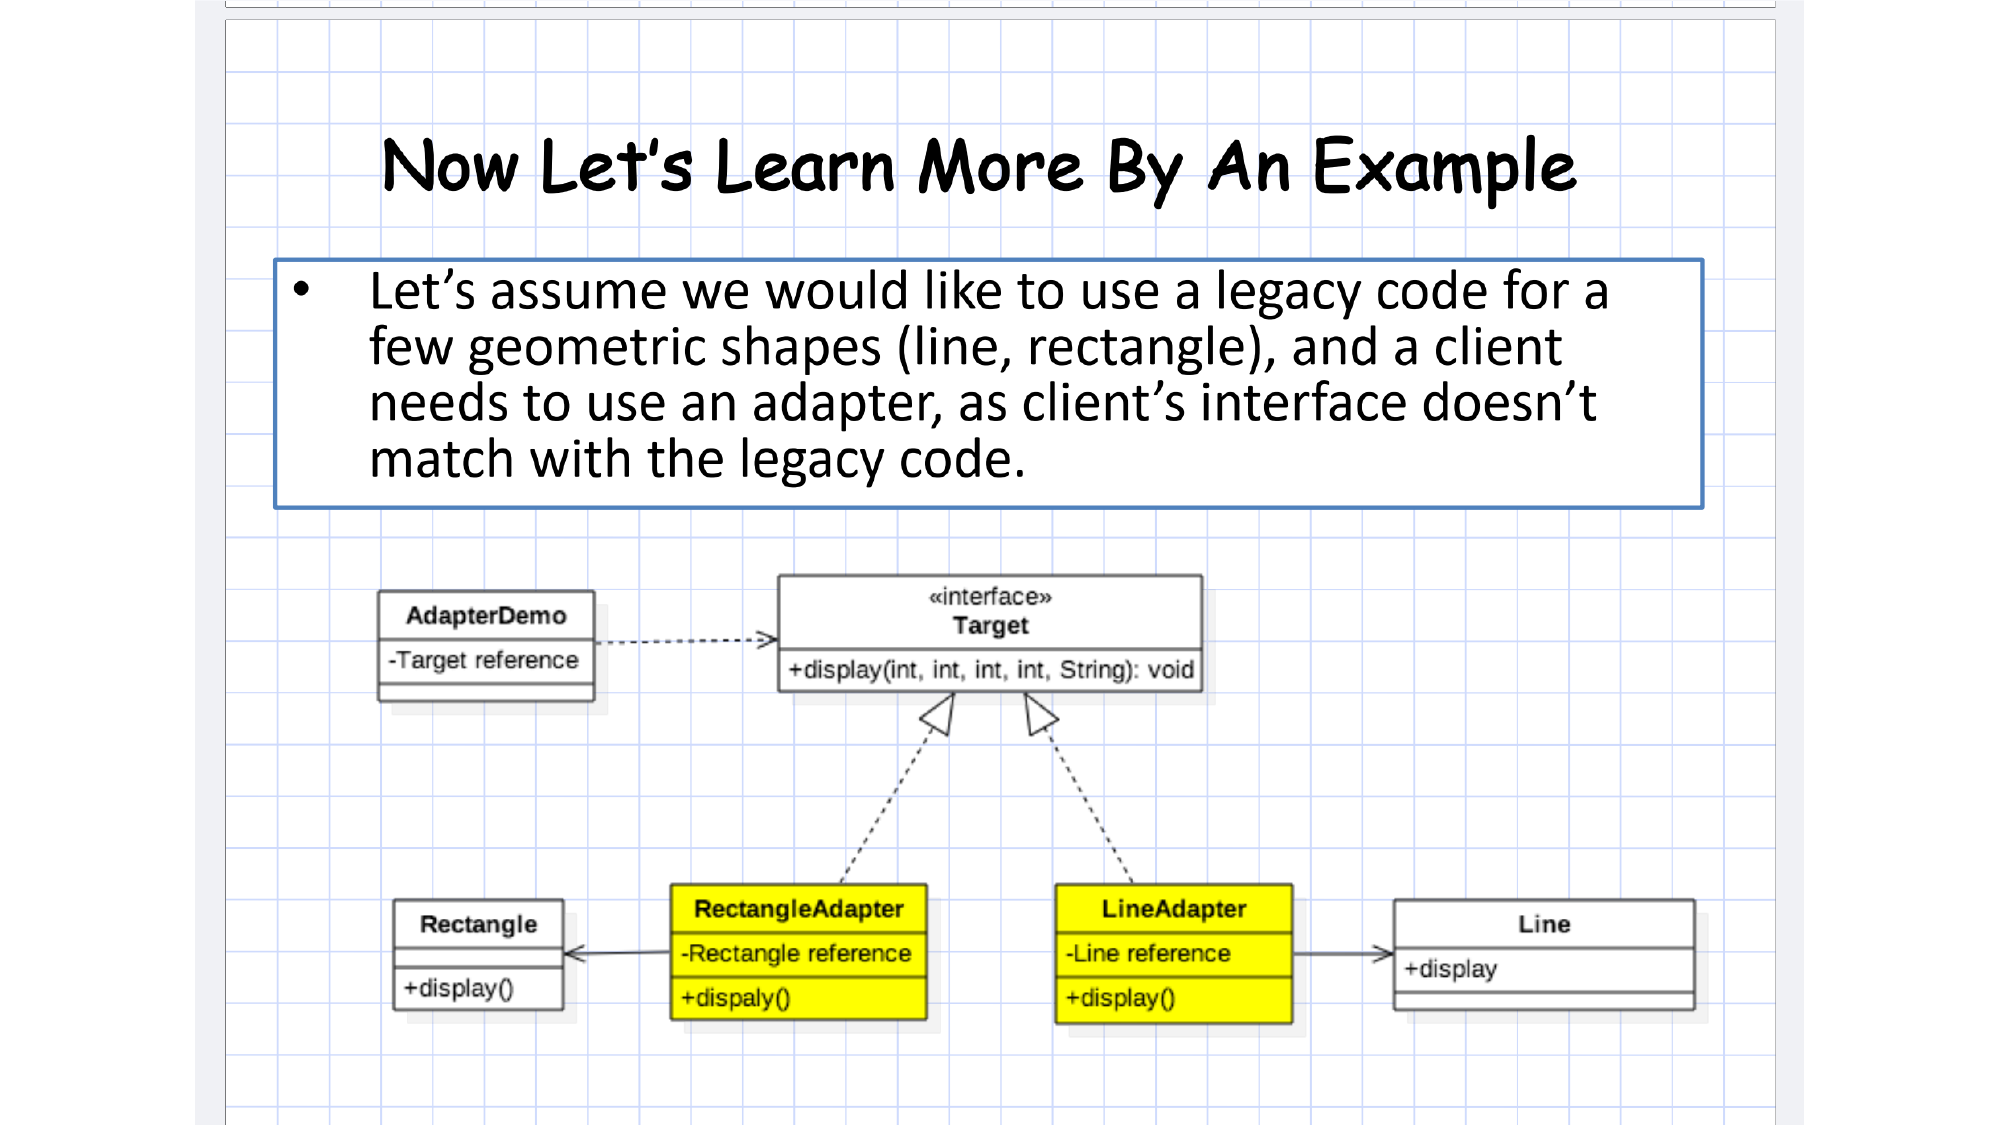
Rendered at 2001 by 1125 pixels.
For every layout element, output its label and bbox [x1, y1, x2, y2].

picture [194, 0, 1805, 1125]
